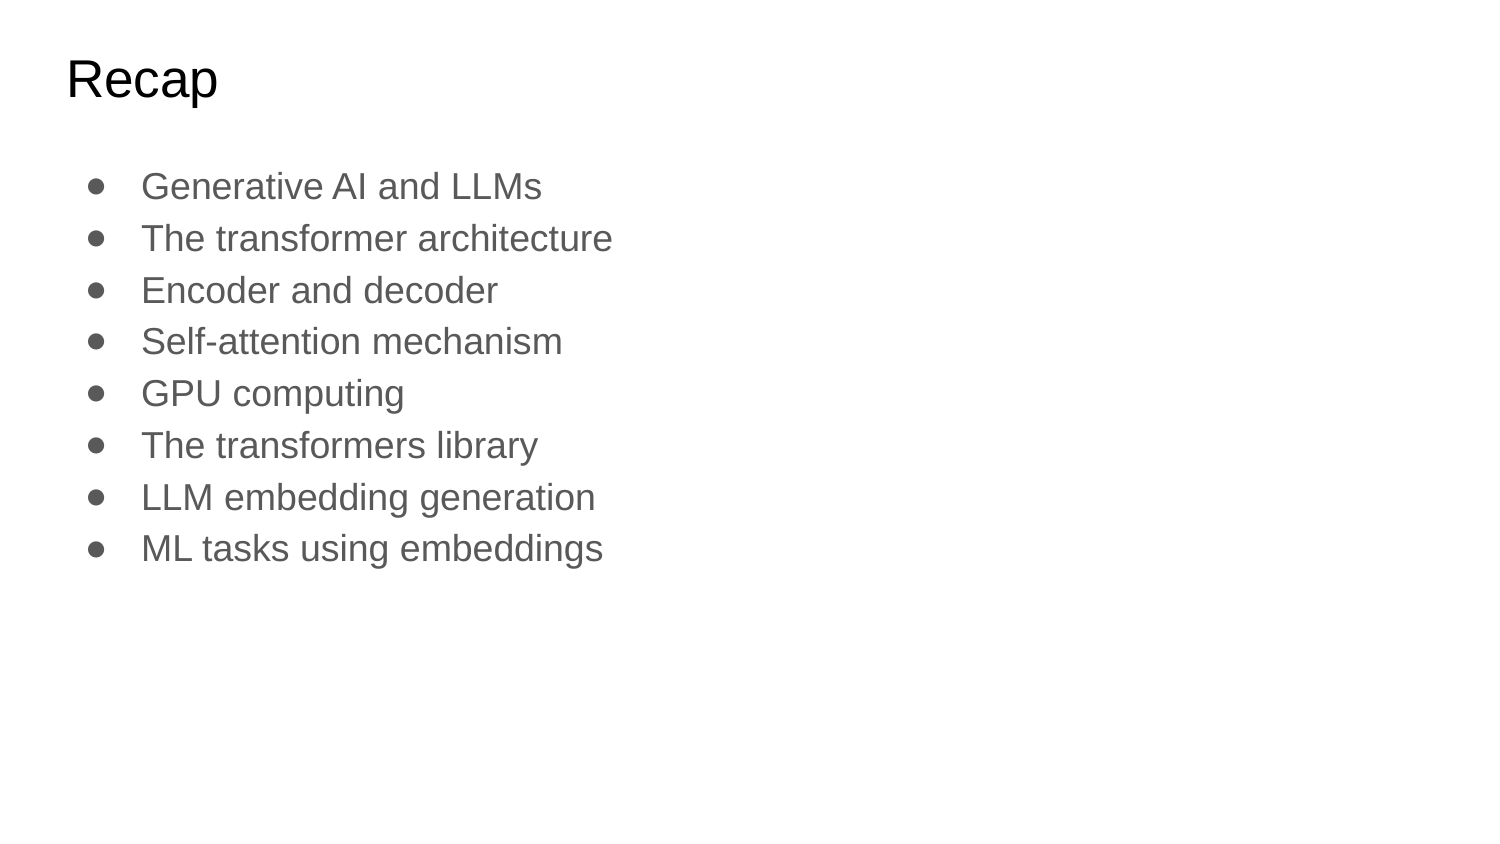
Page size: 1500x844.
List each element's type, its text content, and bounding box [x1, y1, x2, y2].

list Generative AI and LLMs The transformer architecture Encoder and decoder Self-attention mechanism GPU computing The transformers library LLM embedding generation ML tasks using embeddings [51, 140, 1500, 828]
title Recap [51, 29, 1449, 124]
